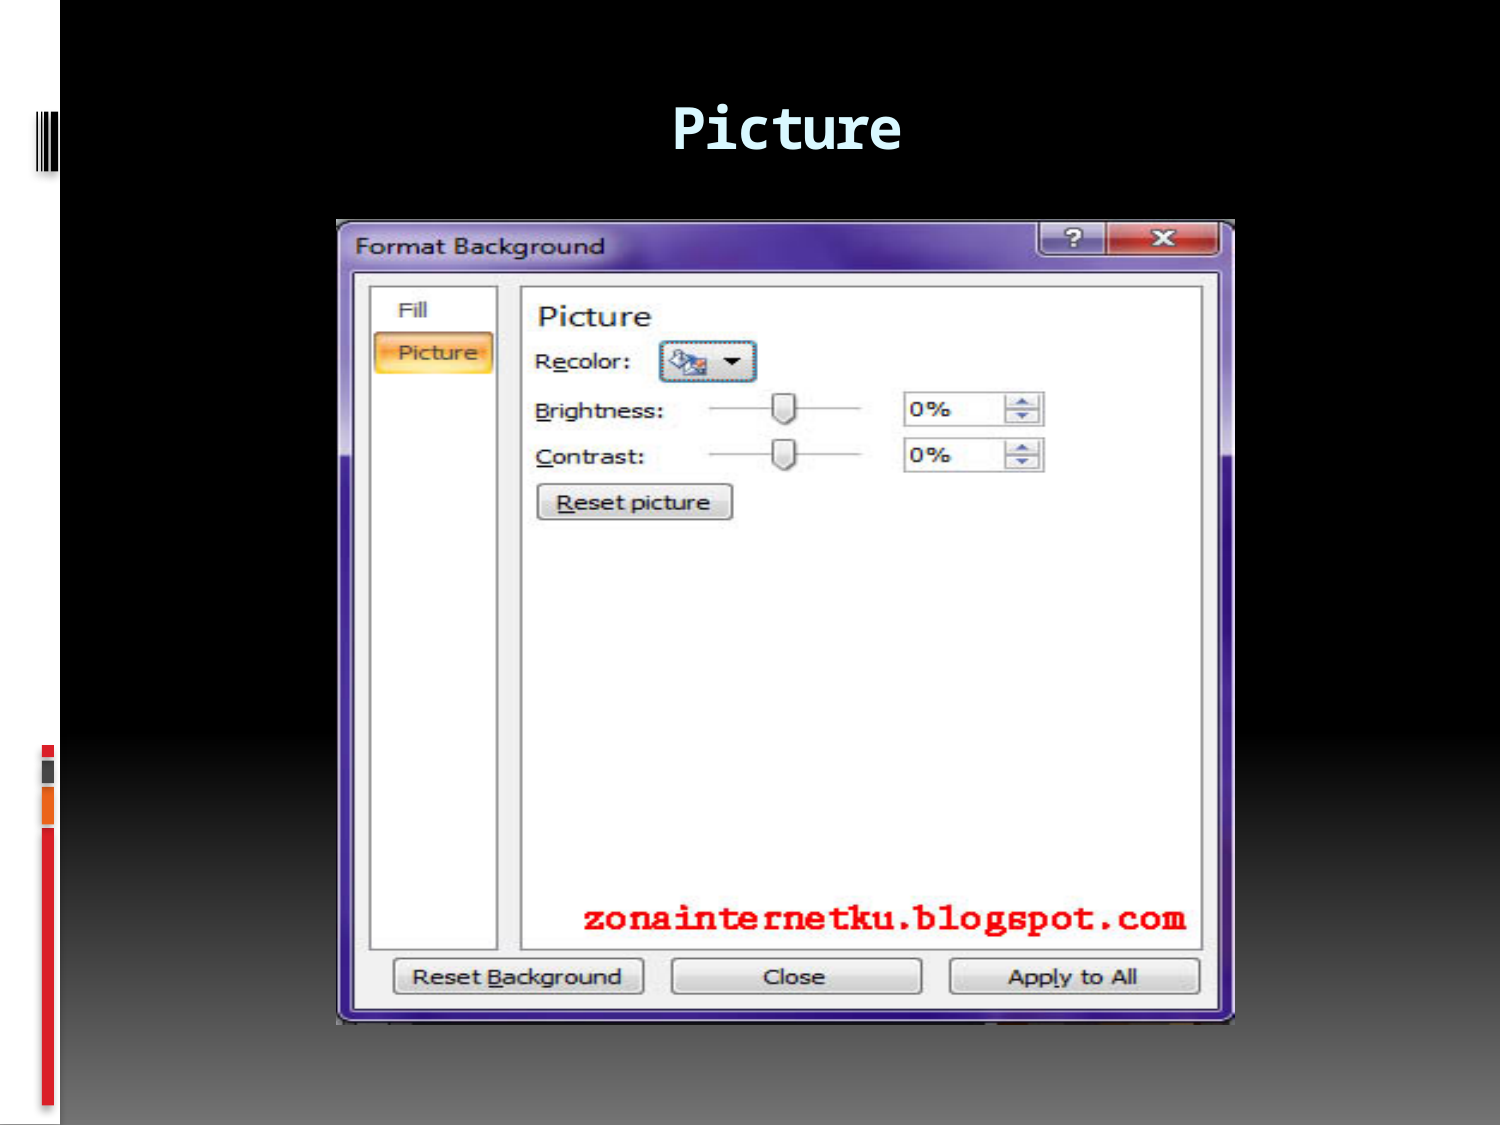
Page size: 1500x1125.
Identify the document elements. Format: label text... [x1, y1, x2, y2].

title Picture [150, 83, 1425, 234]
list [336, 219, 1235, 1025]
